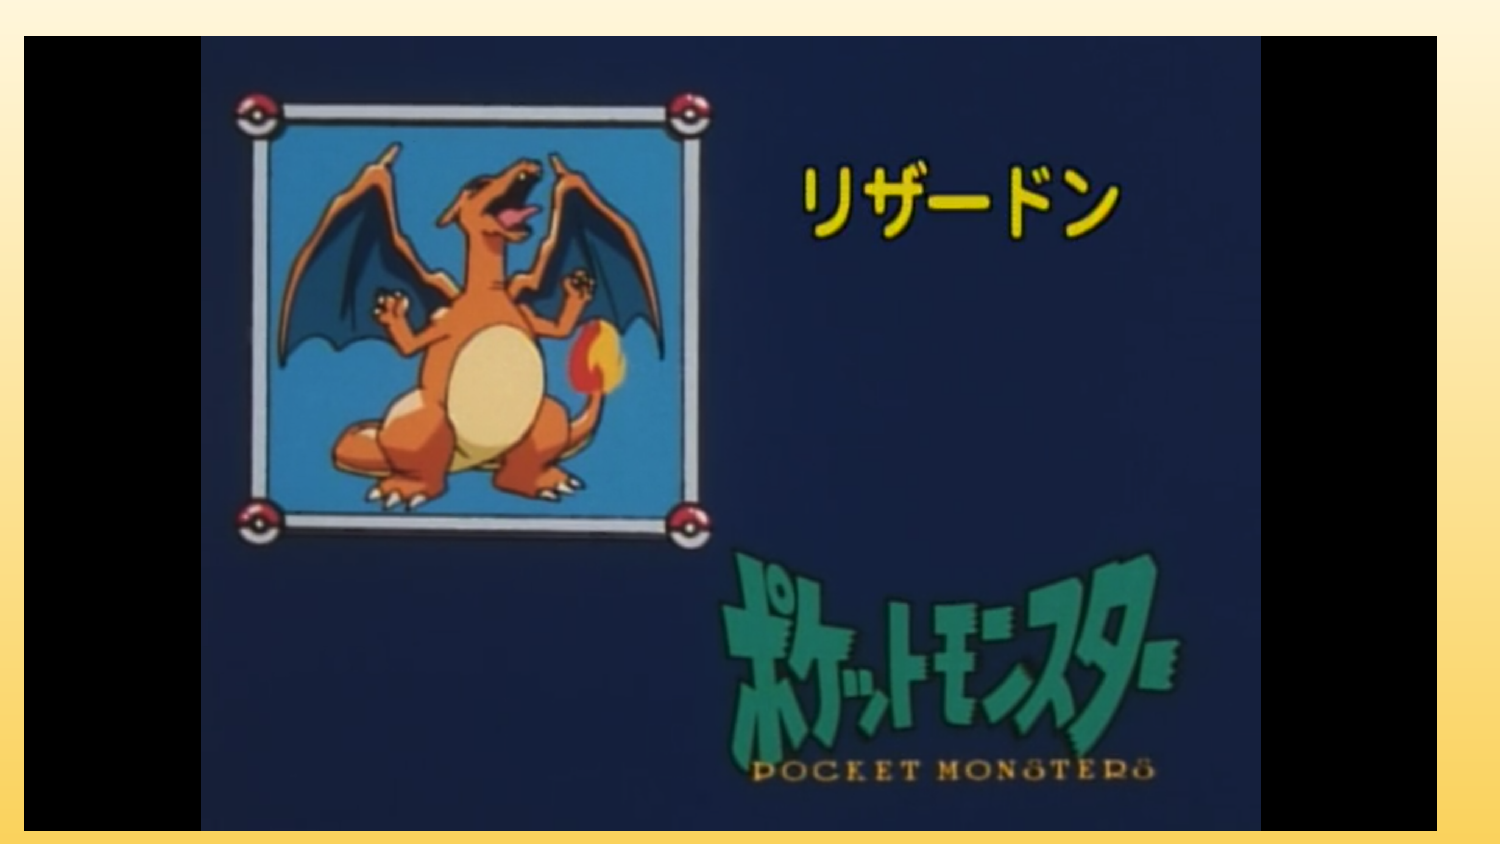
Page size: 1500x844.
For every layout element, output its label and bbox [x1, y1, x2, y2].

picture [24, 36, 1437, 831]
